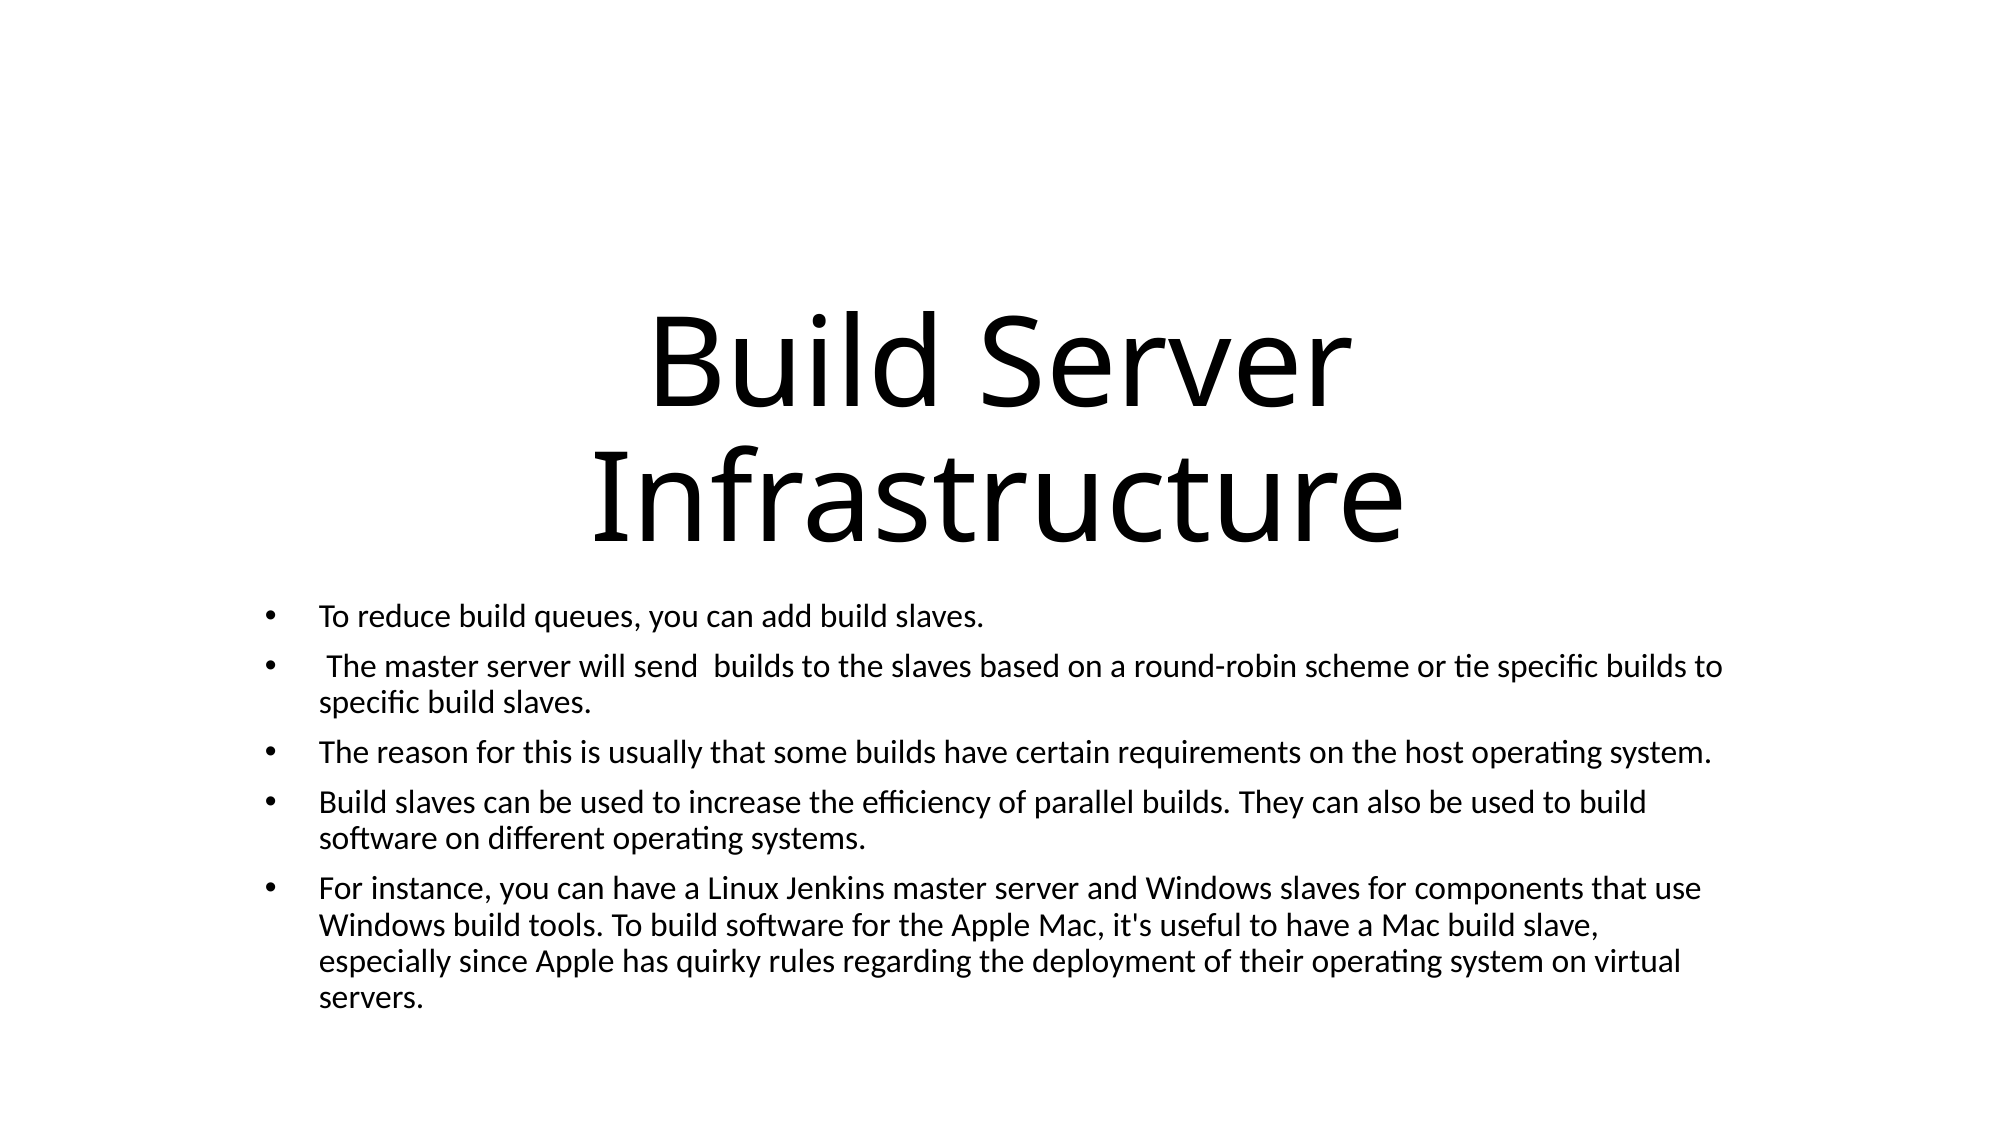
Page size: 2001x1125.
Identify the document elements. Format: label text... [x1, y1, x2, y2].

subtitle To reduce build queues, you can add build slaves. The master server will send builds to the slaves based on a round-robin scheme or tie specific builds to specific build slaves. The reason for this is usually that some builds have certain requirements on the host operating system. Build slaves can be used to increase the efficiency of parallel builds. They can also be used to build software on different operating systems. For instance, you can have a Linux Jenkins master server and Windows slaves for components that use Windows build tools. To build software for the Apple Mac, it's useful to have a Mac build slave, especially since Apple has quirky rules regarding the deployment of their operating system on virtual servers. [249, 590, 1750, 1052]
title Build Server Infrastructure [249, 184, 1750, 576]
